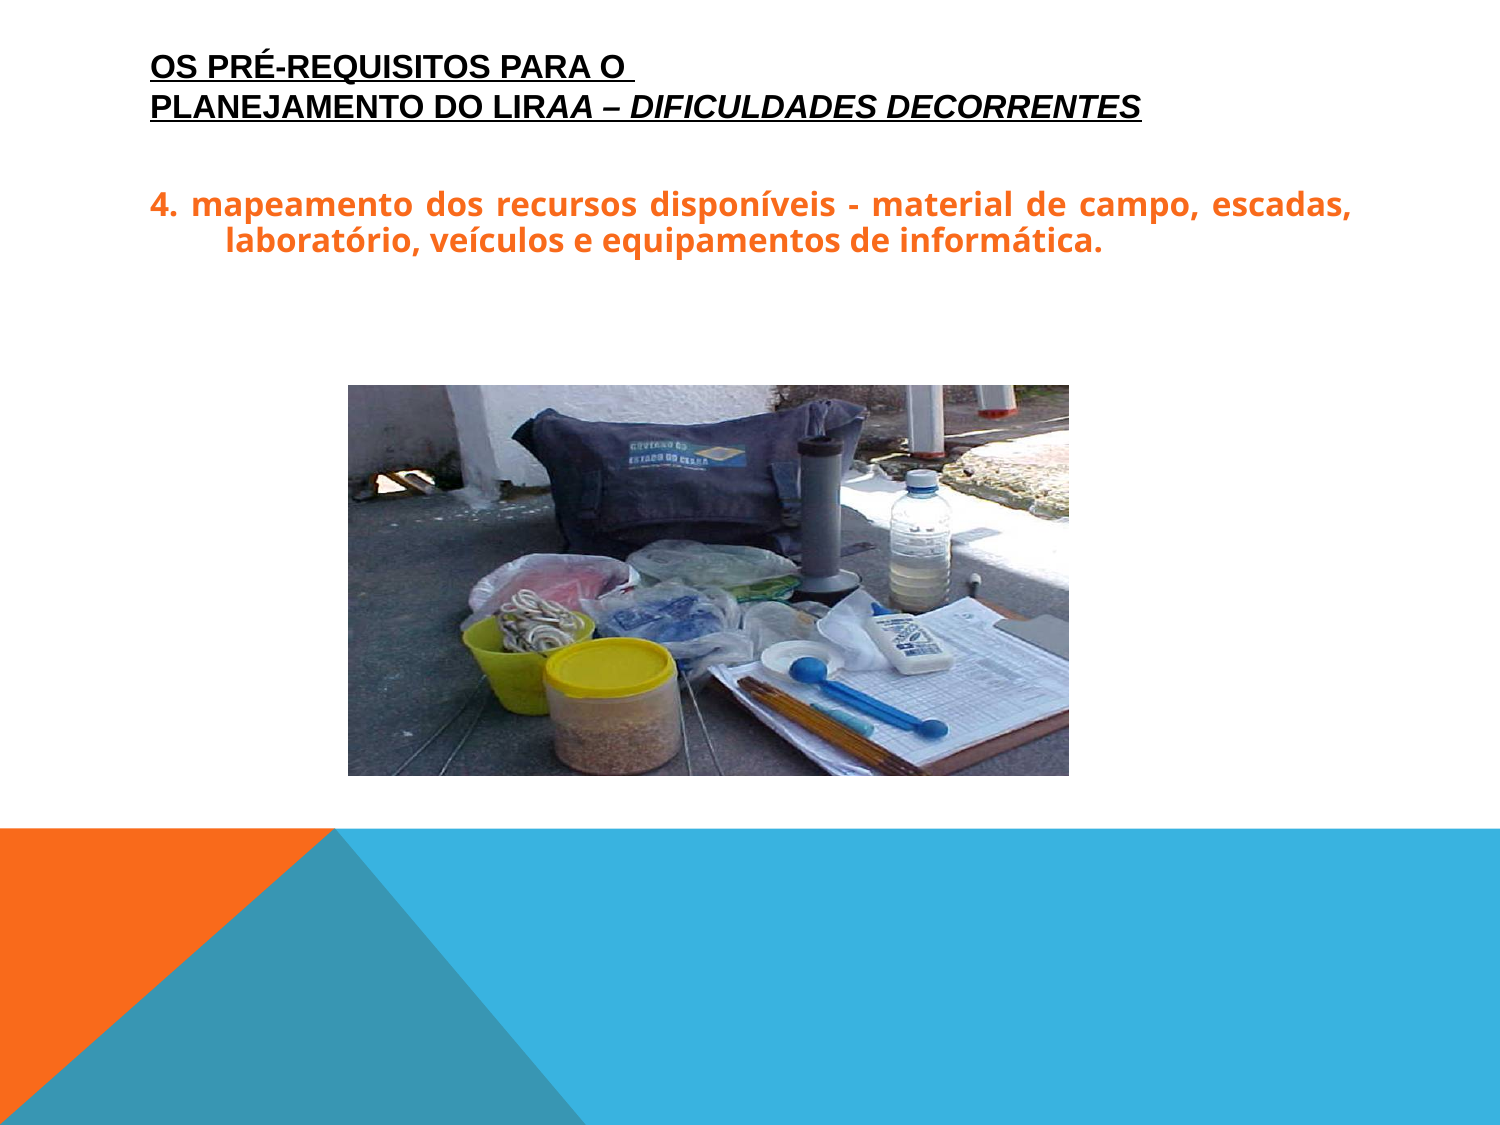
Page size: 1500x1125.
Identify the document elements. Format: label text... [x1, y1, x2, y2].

list 4. mapeamento dos recursos disponíveis - material de campo, escadas, laboratório, veículos e equipamentos de informática. [135, 180, 1369, 768]
title Os pré-requisitos para o planejamento do LIRAa – dificuldades decorrentes [135, 60, 1369, 150]
picture [348, 385, 1070, 776]
